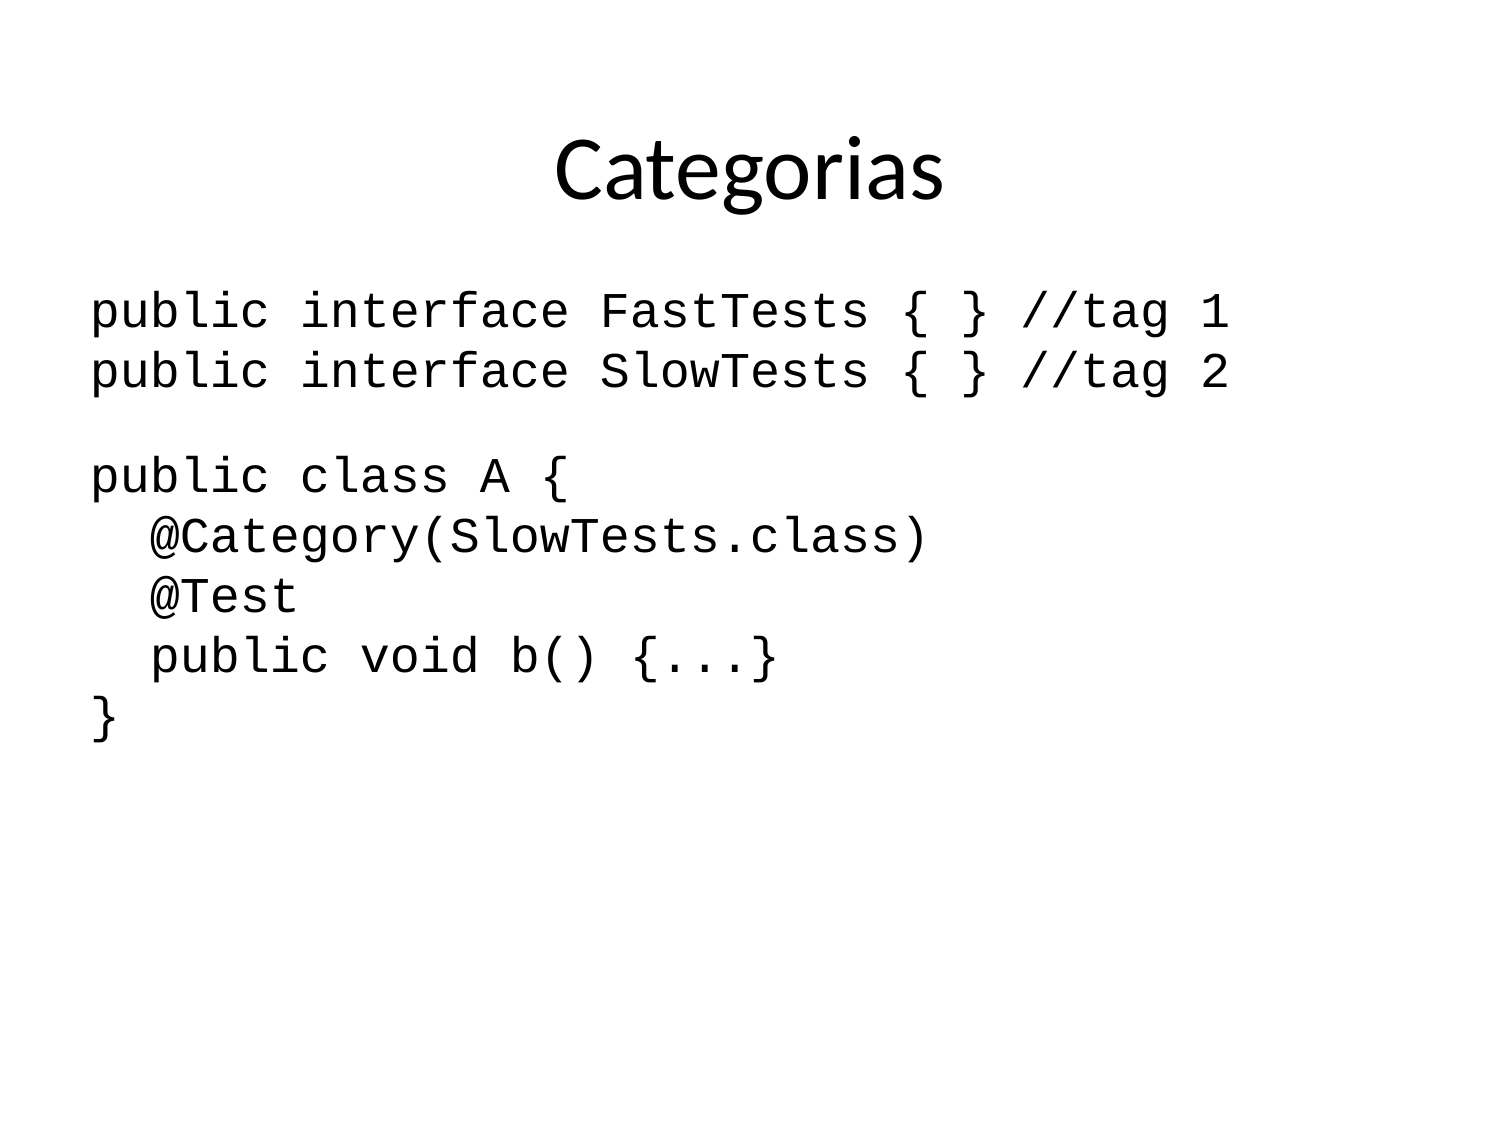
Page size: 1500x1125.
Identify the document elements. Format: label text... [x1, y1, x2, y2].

text_box Categorias [74, 45, 1425, 233]
text_box public interface FastTests { } //tag 1 public interface SlowTests { } //tag 2 public class A { @Category(SlowTests.class) @Test public void b() {...} } [74, 262, 1425, 1078]
